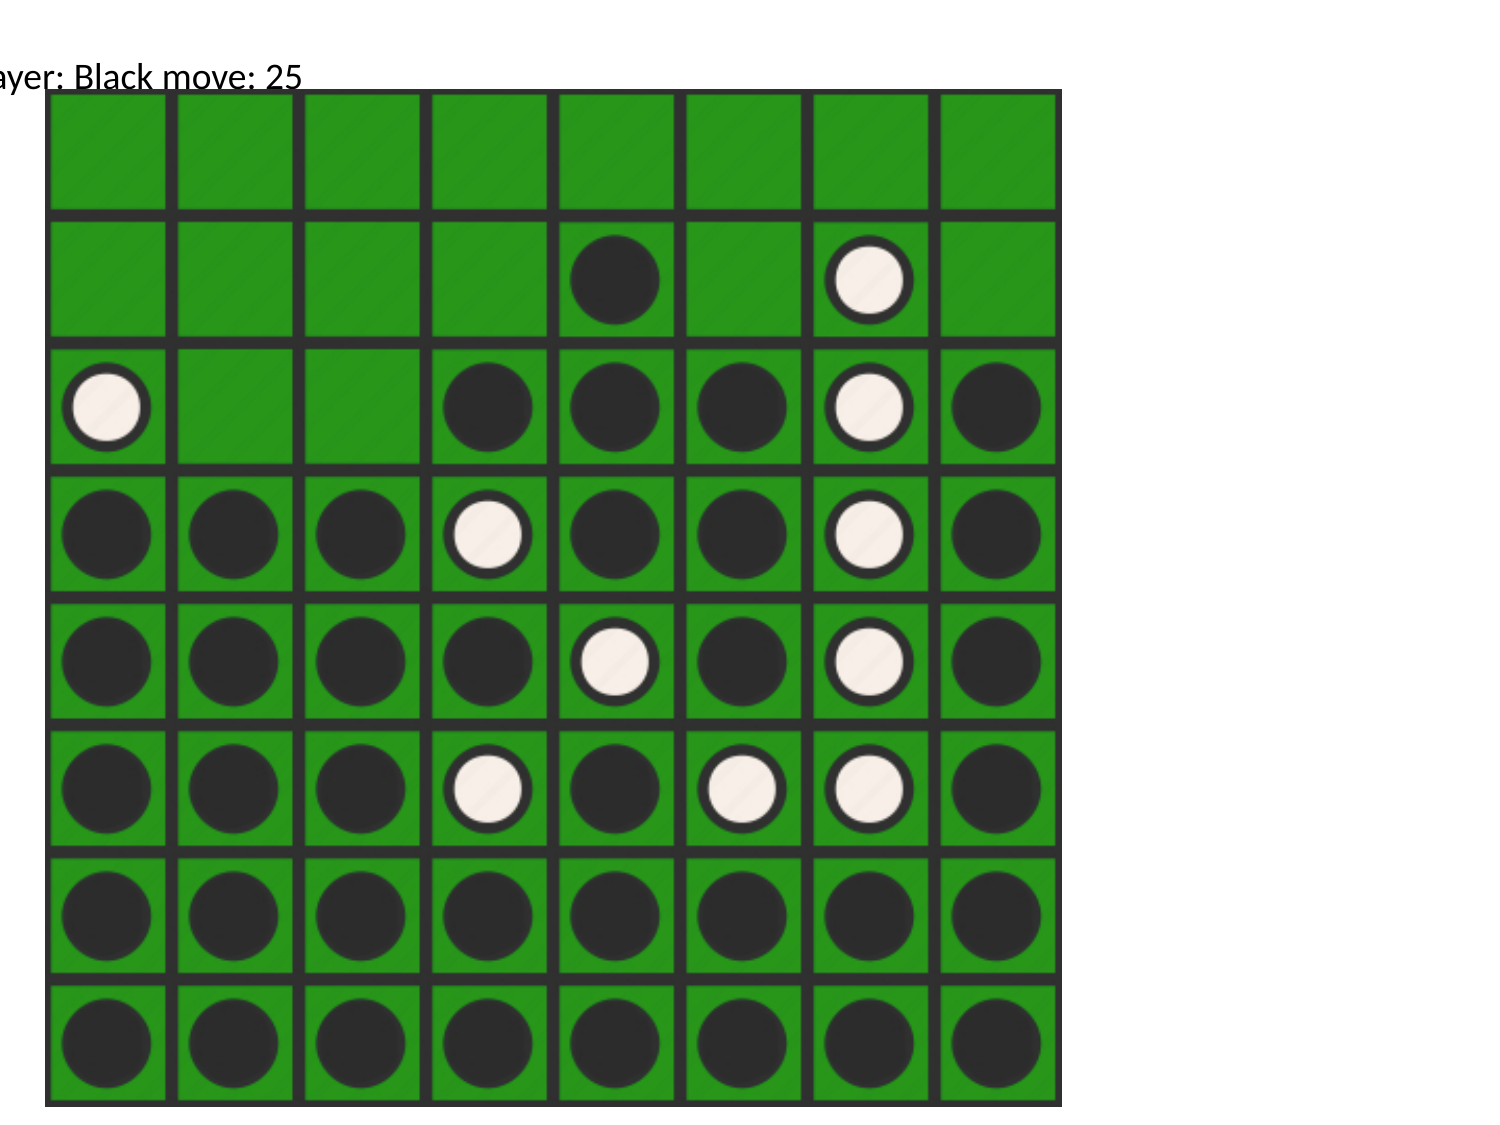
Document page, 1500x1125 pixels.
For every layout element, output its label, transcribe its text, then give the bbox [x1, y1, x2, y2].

picture [44, 89, 1062, 1107]
text_box turn: 45 player: Black move: 25 [0, 44, 319, 105]
